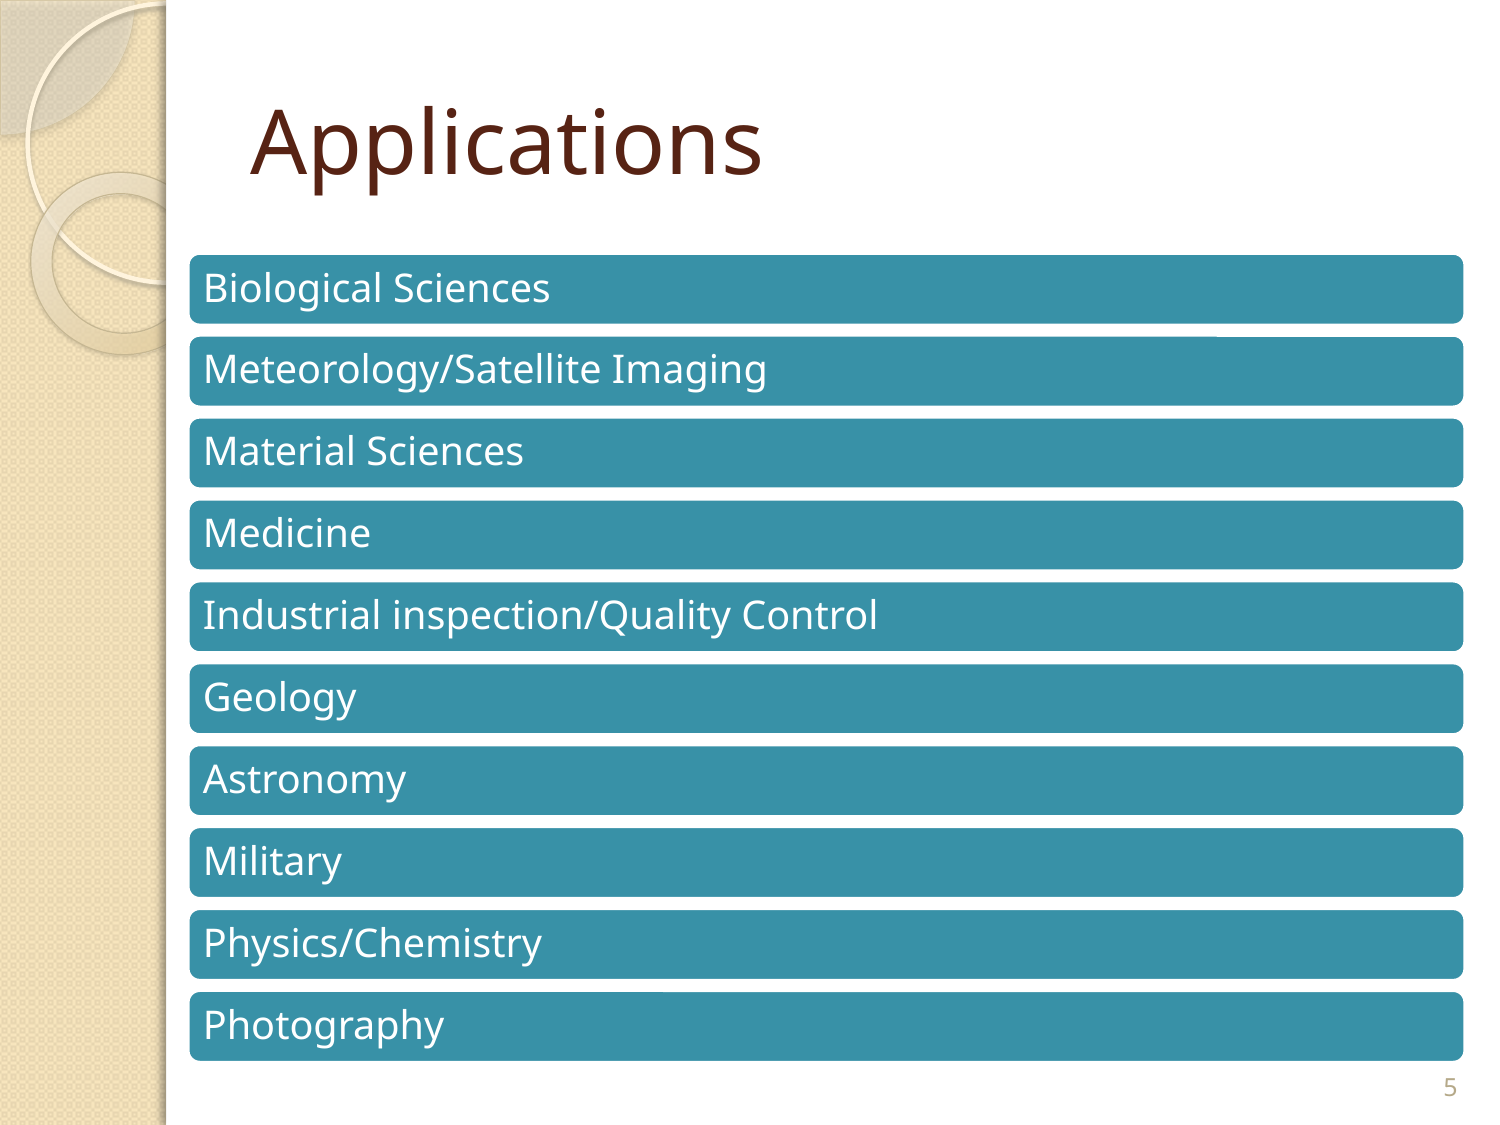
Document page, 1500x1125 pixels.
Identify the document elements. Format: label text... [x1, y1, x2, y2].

slide_number 5 [1413, 1034, 1488, 1113]
title Applications [235, 45, 1466, 233]
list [187, 237, 1466, 1079]
